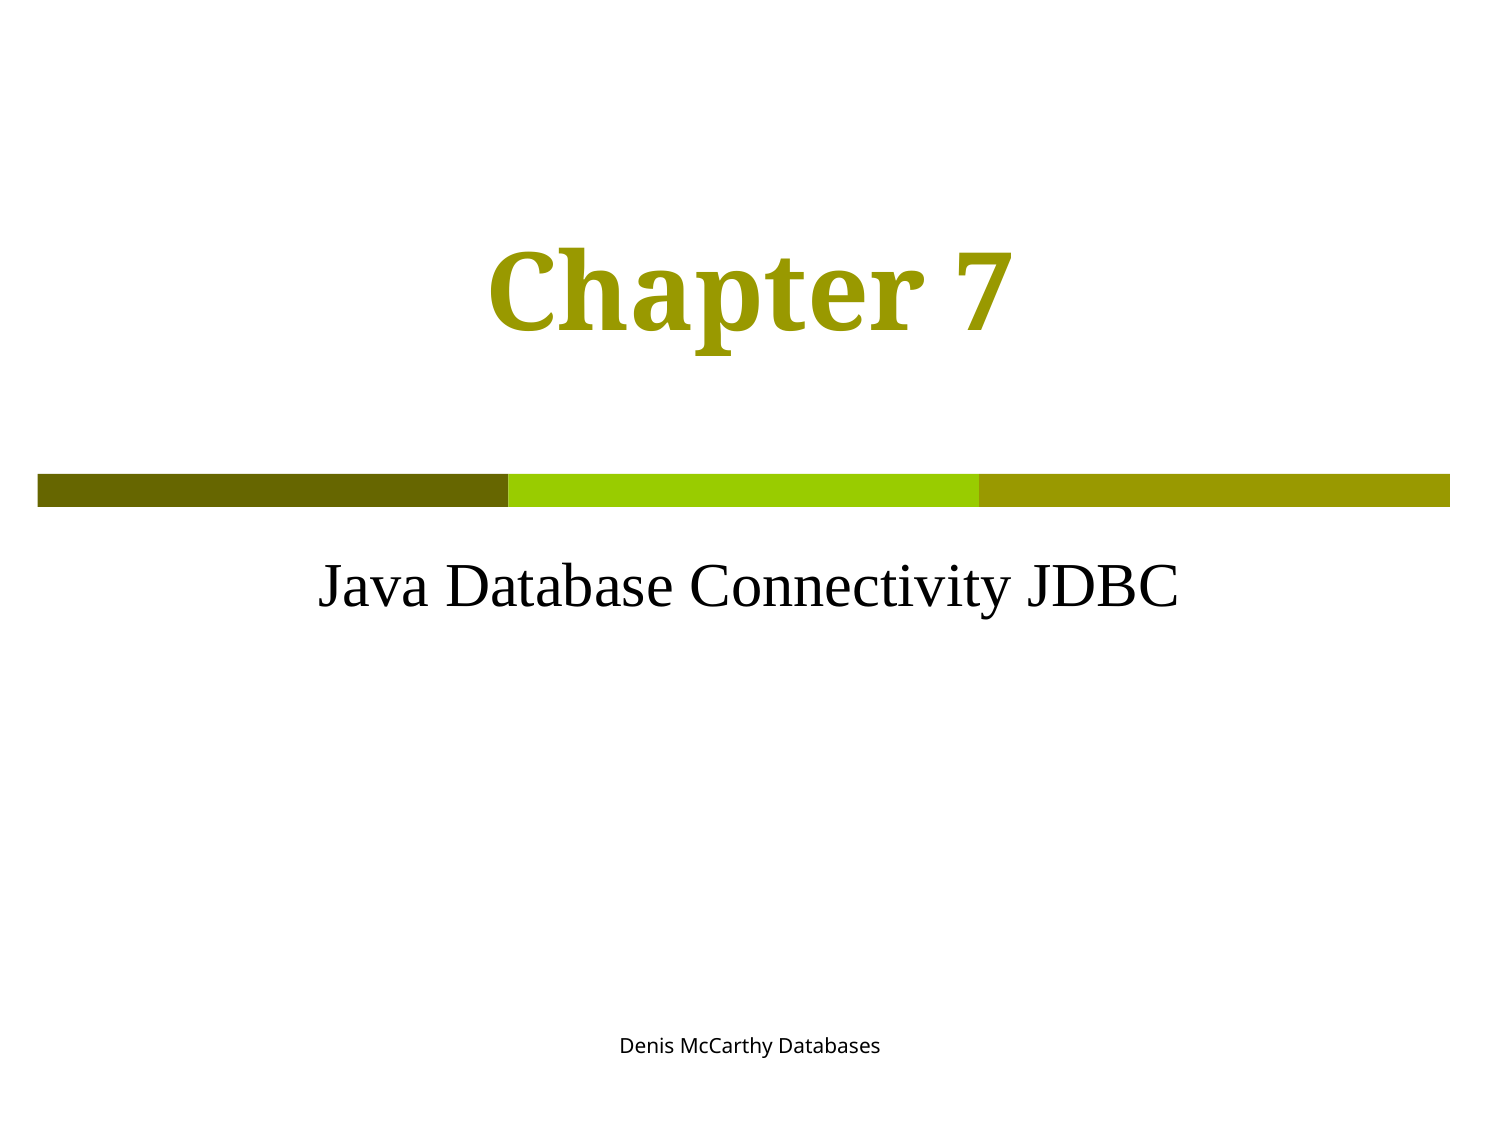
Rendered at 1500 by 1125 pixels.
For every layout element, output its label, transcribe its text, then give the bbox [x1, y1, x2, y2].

title Chapter 7 [112, 112, 1388, 462]
footer Denis McCarthy Databases [512, 1024, 988, 1101]
subtitle Java Database Connectivity JDBC [224, 536, 1276, 900]
